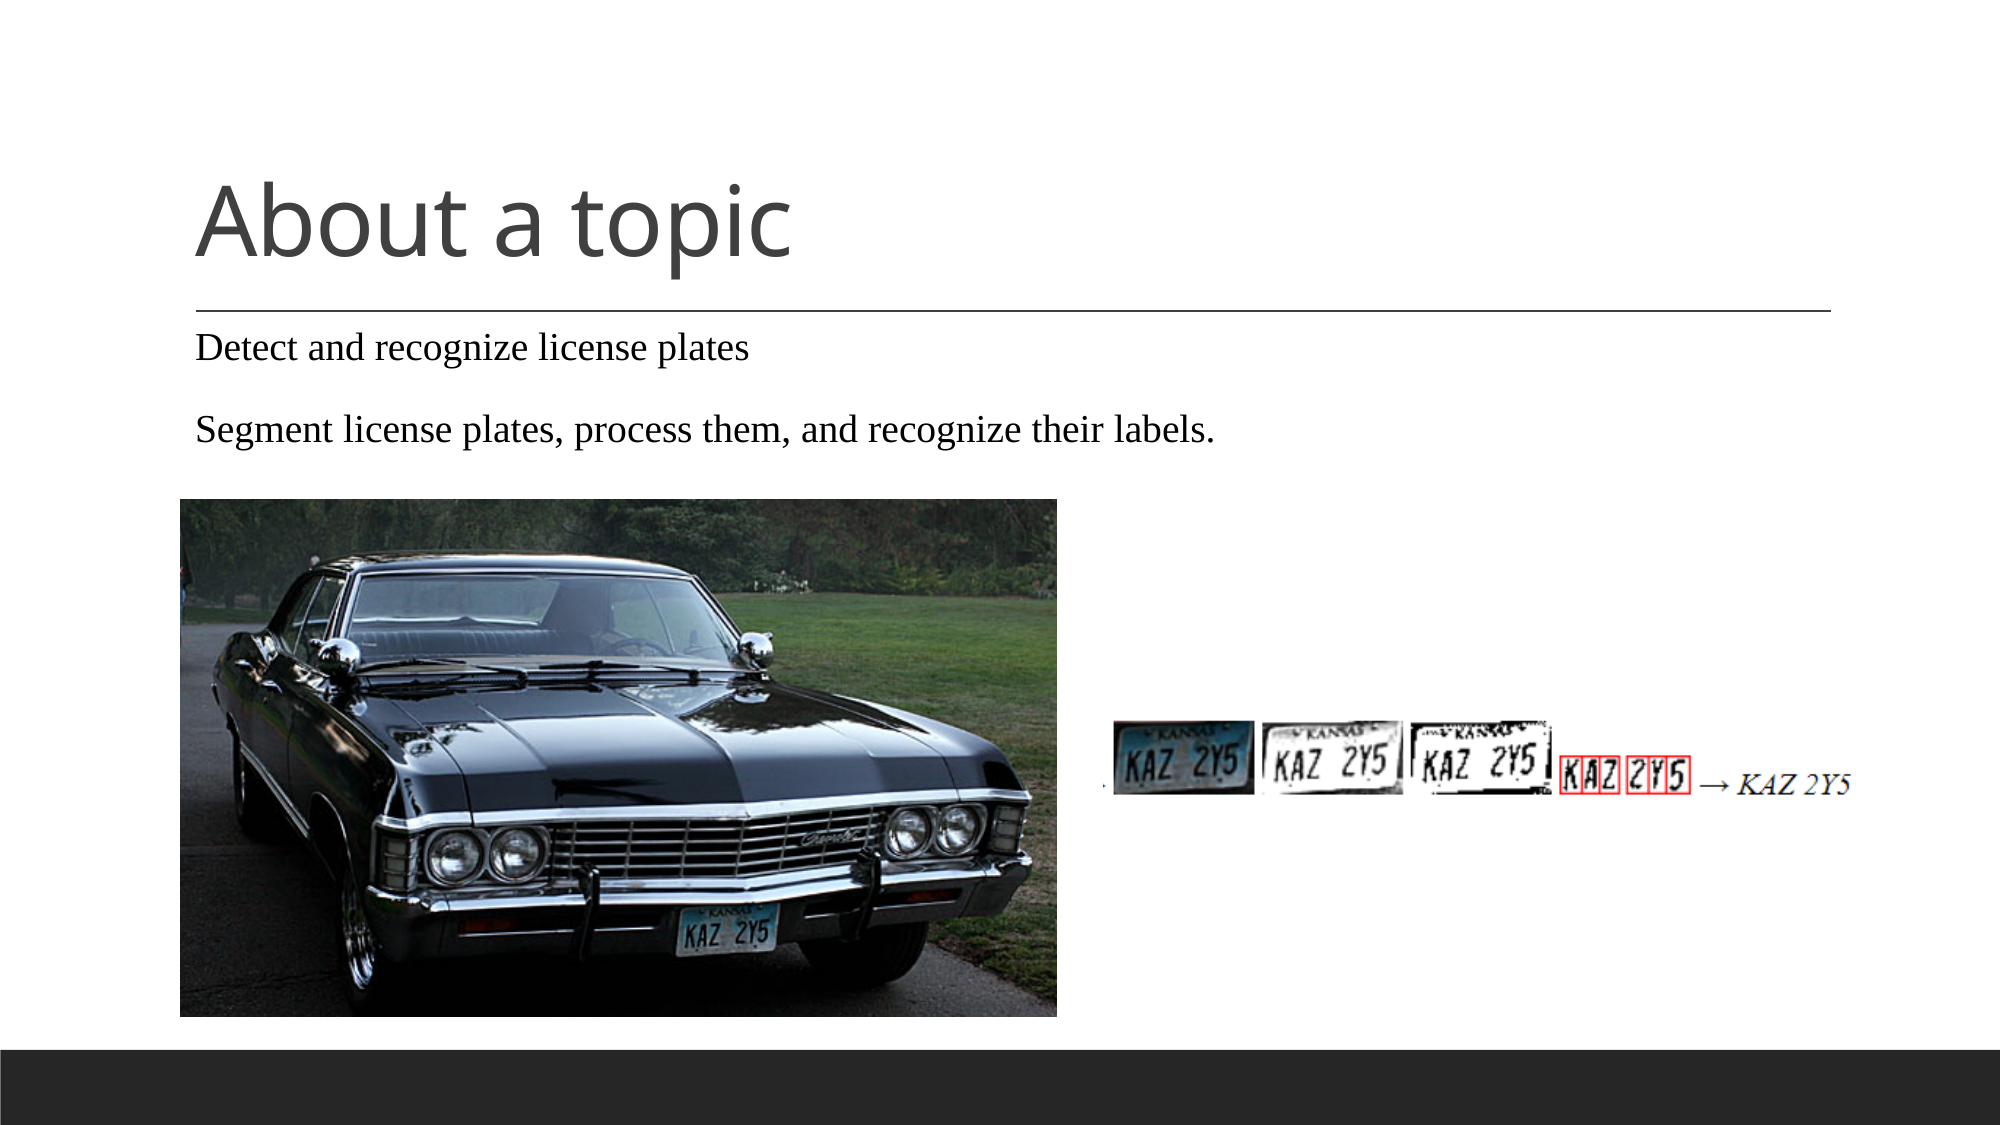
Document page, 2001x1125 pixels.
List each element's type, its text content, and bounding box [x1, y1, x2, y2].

title About a topic [180, 47, 1830, 285]
list Detect and recognize license plates Segment license plates, process them, and recognize their labels. [180, 308, 1830, 926]
picture [179, 498, 1057, 1018]
picture [1102, 717, 1871, 799]
